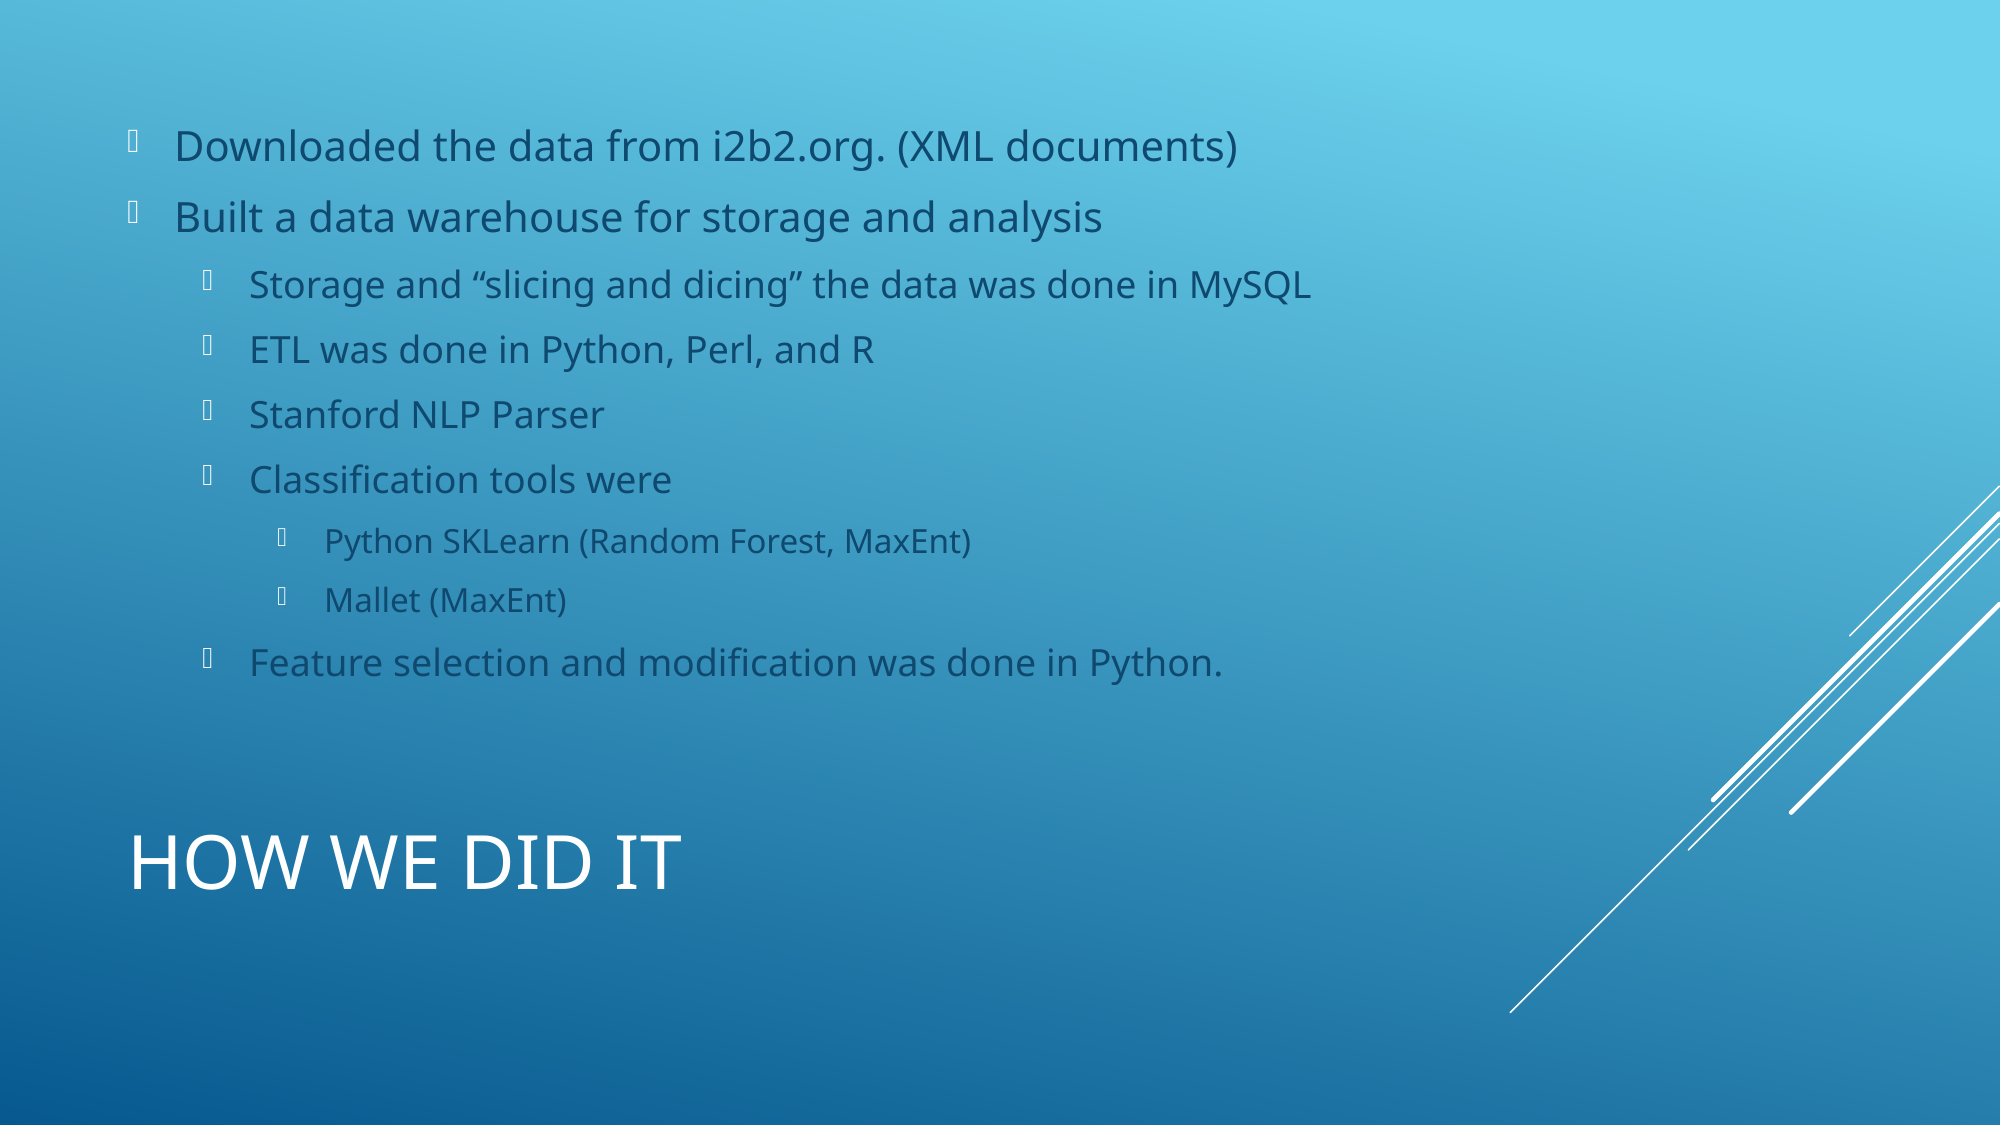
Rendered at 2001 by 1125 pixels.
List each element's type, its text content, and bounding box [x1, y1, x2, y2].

title How we did it [112, 736, 1513, 984]
list Downloaded the data from i2b2.org. (XML documents) Built a data warehouse for storage and analysis Storage and “slicing and dicing” the data was done in MySQL ETL was done in Python, Perl, and R Stanford NLP Parser Classification tools were Python SKLearn (Random Forest, MaxEnt) Mallet (MaxEnt) Feature selection and modification was done in Python. [112, 112, 1513, 706]
